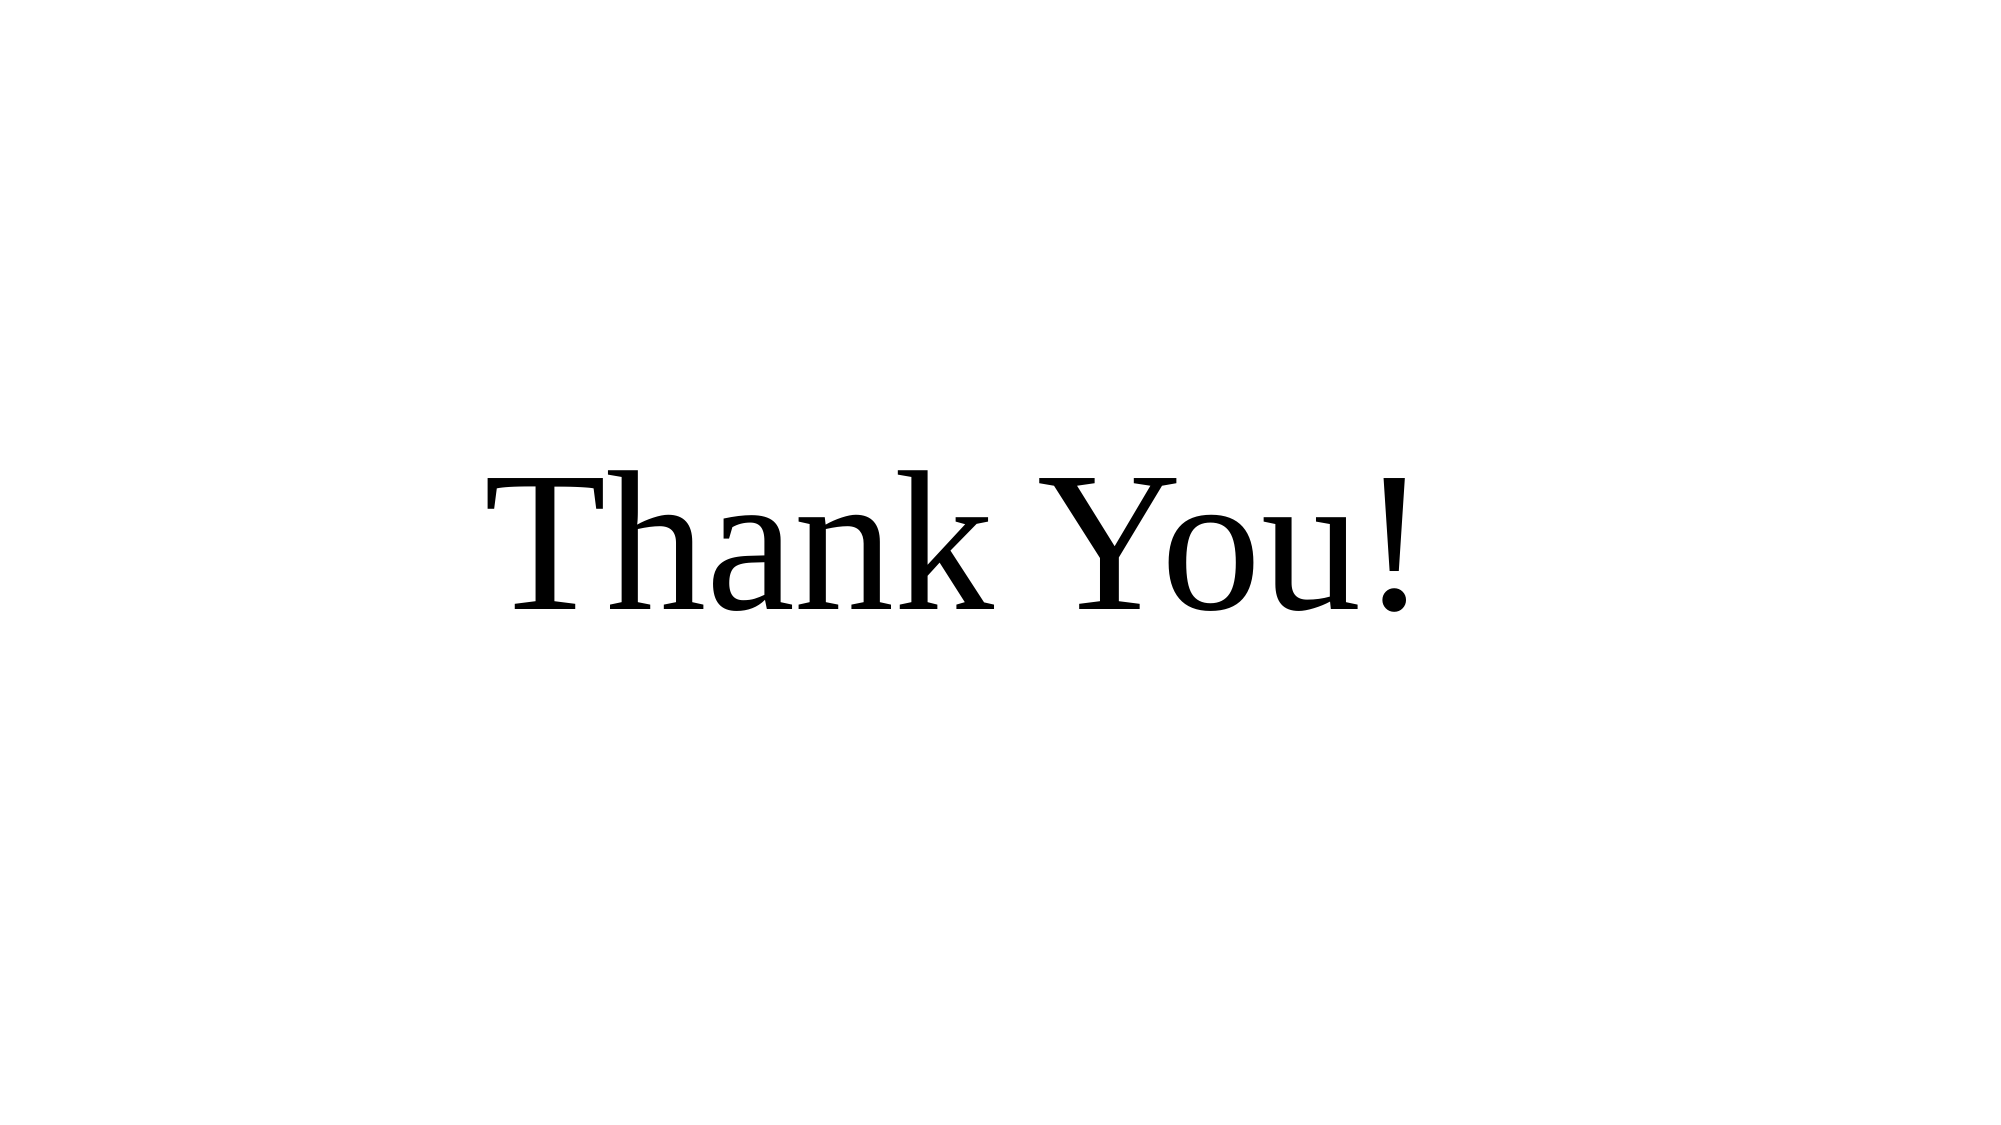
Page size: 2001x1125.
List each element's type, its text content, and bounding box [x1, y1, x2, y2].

list Thank You! [469, 429, 1531, 696]
